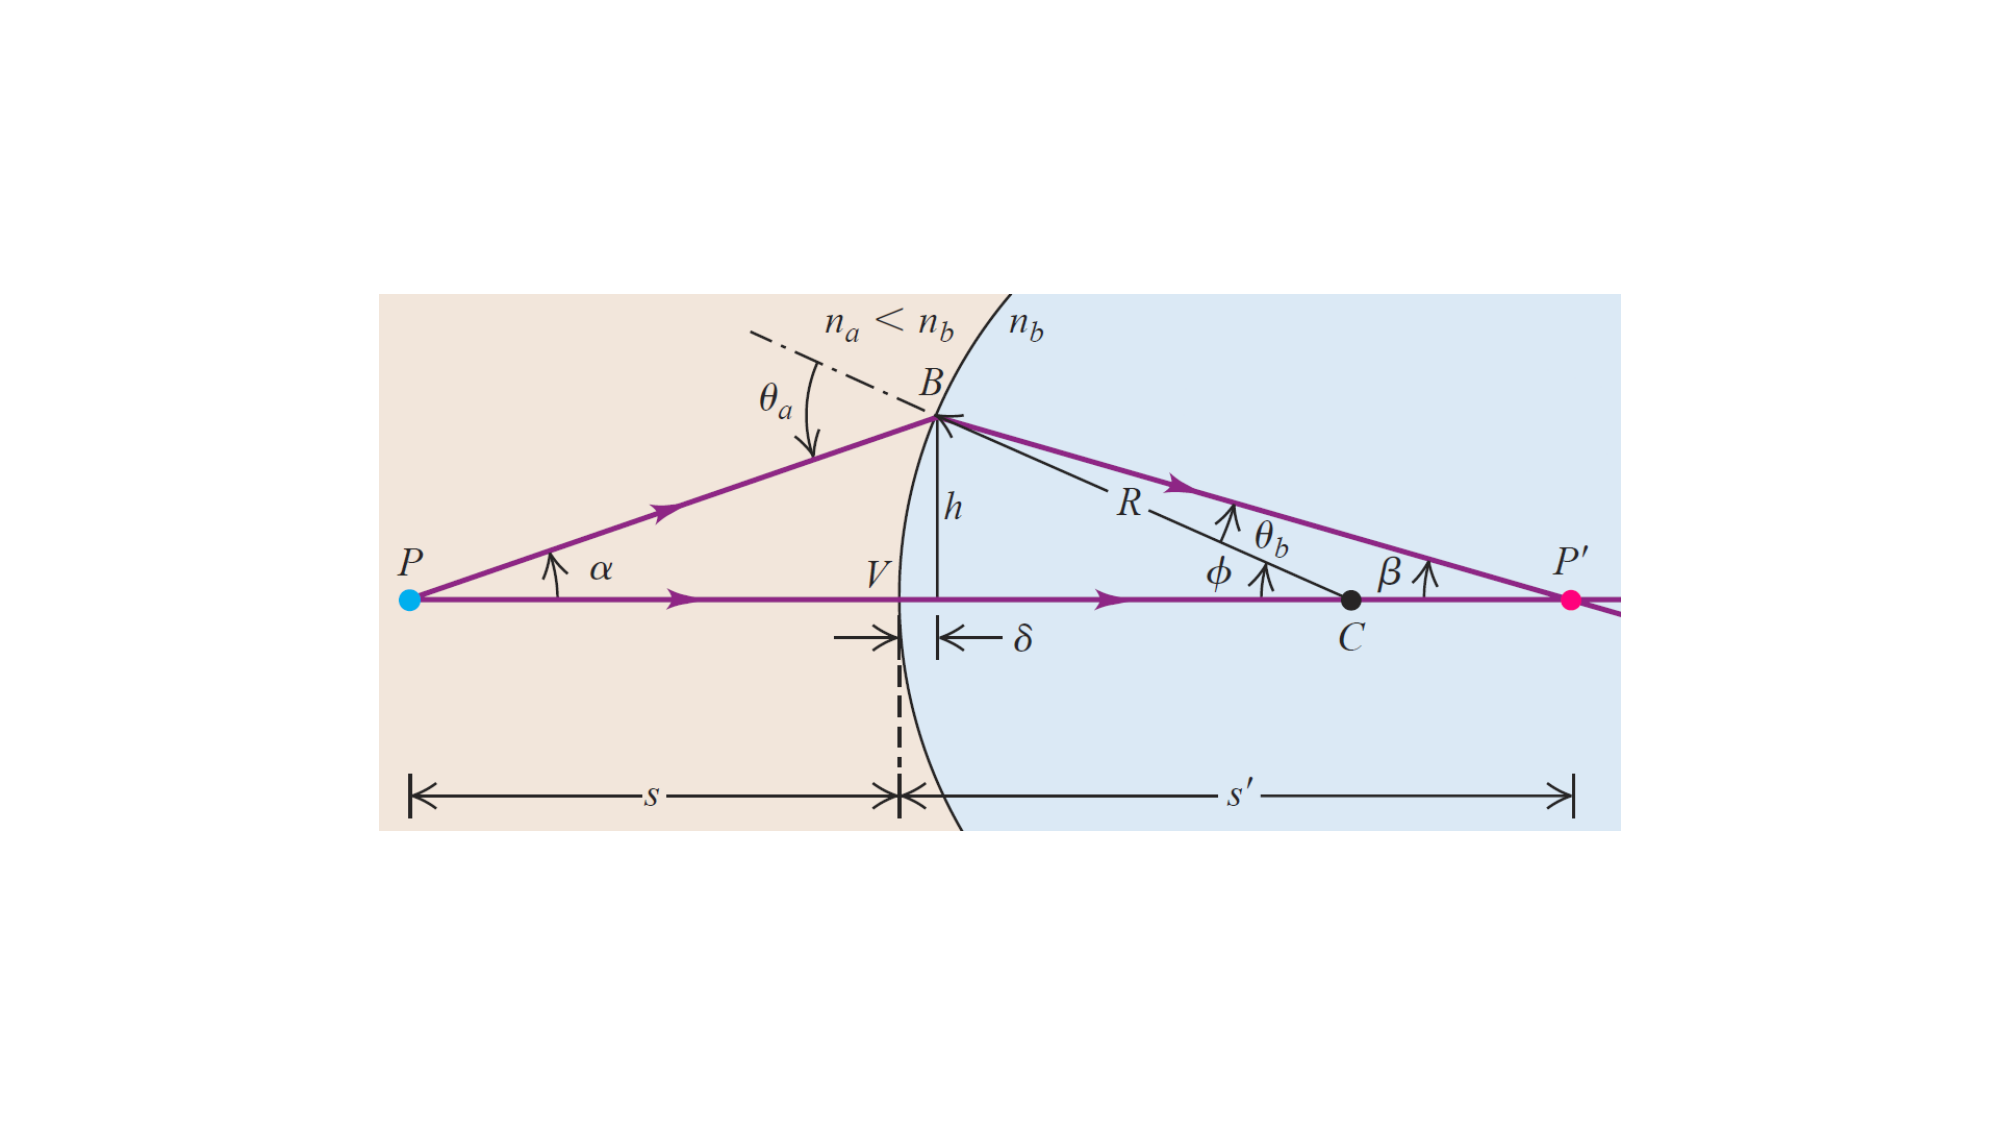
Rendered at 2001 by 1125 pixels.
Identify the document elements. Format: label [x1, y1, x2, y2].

picture [379, 294, 1621, 831]
